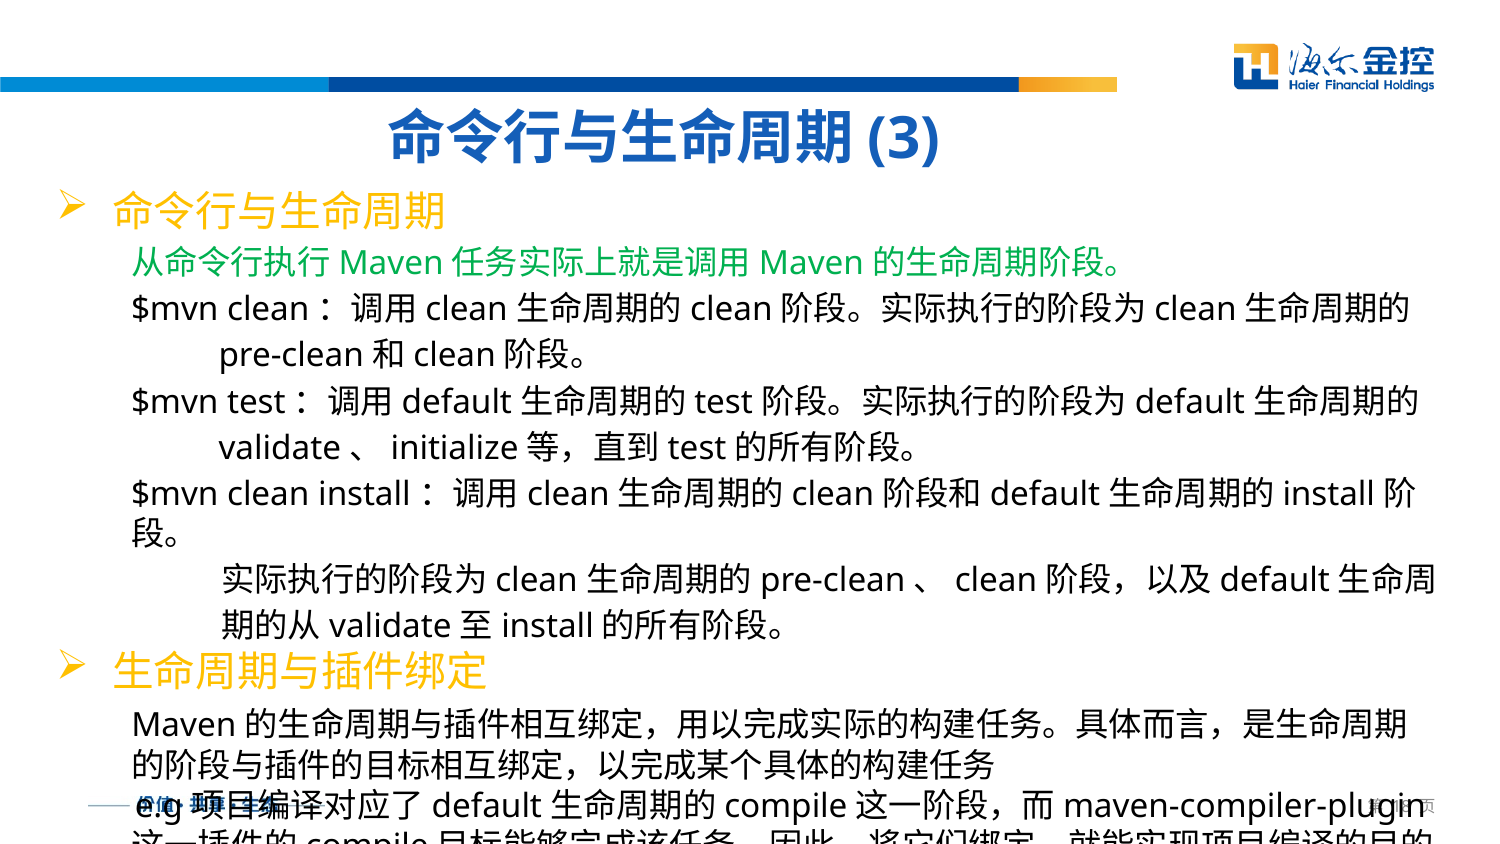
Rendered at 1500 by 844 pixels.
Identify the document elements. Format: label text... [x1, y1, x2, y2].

text_box 命令行与生命周期 从命令行执行Maven任务实际上就是调用Maven的生命周期阶段。 $mvn clean：调用clean生命周期的clean阶段。实际执行的阶段为clean生命周期的 pre-clean和clean阶段。 $mvn test：调用default生命周期的test阶段。实际执行的阶段为default生命周期的 validate、initialize等，直到test的所有阶段。 $mvn clean install：调用clean生命周期的clean阶段和default生命周期的install阶段。 实际执行的阶段为clean生命周期的pre-clean、clean阶段，以及default生命周 期的从validate至install的所有阶段。 生命周期与插件绑定 Maven的生命周期与插件相互绑定，用以完成实际的构建任务。具体而言，是生命周期 的阶段与插件的目标相互绑定，以完成某个具体的构建任务 e.g项目编译对应了default生命周期的compile这一阶段，而maven-compiler-plugin 这一插件的compile目标能够完成该任务。因此，将它们绑定，就能实现项目编译的目的 [41, 177, 1457, 844]
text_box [0, 43, 1435, 812]
